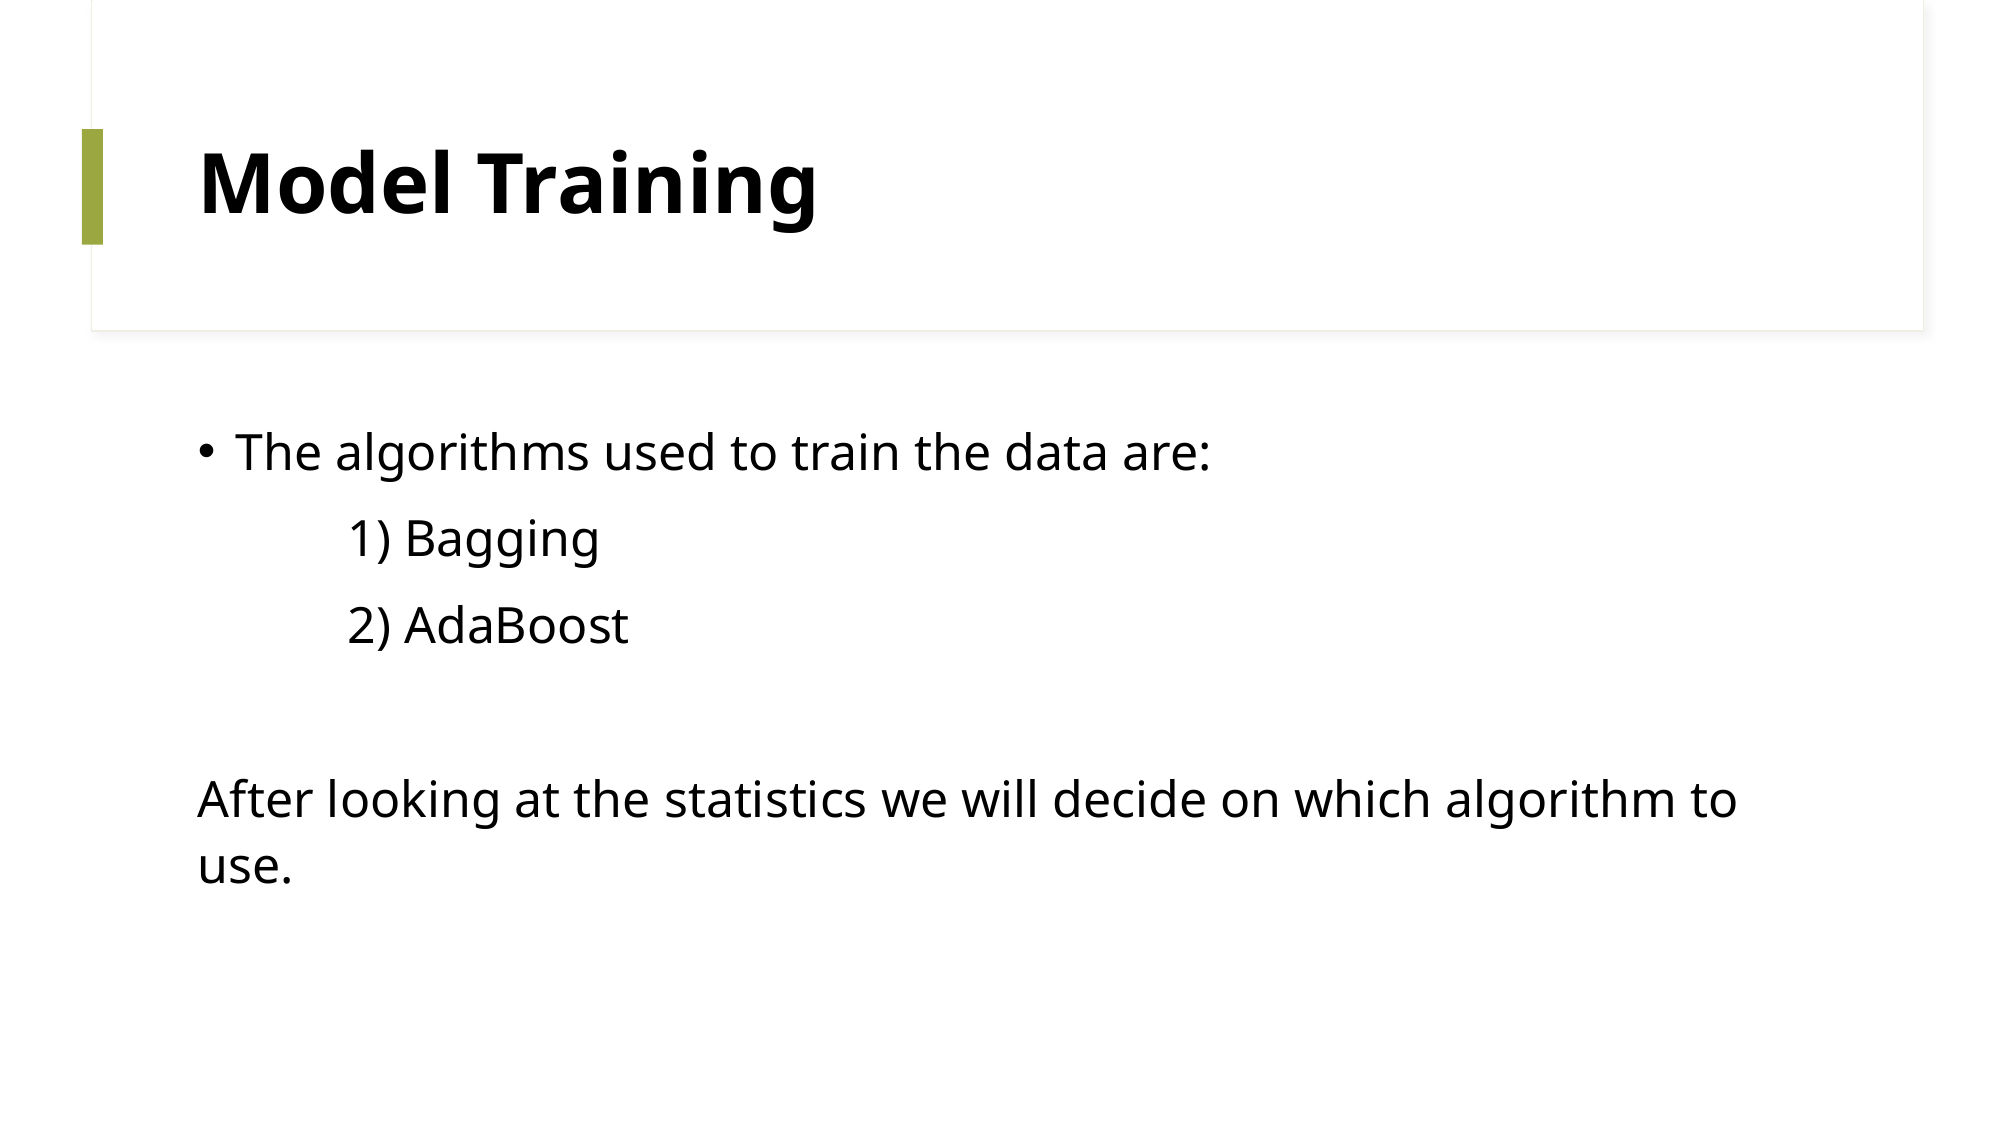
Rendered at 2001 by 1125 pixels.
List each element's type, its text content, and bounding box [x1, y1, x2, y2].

title Model Training [183, 90, 1851, 284]
list The algorithms used to train the data are: 1) Bagging 2) AdaBoost After looking at the statistics we will decide on which algorithm to use. [183, 406, 1851, 1013]
